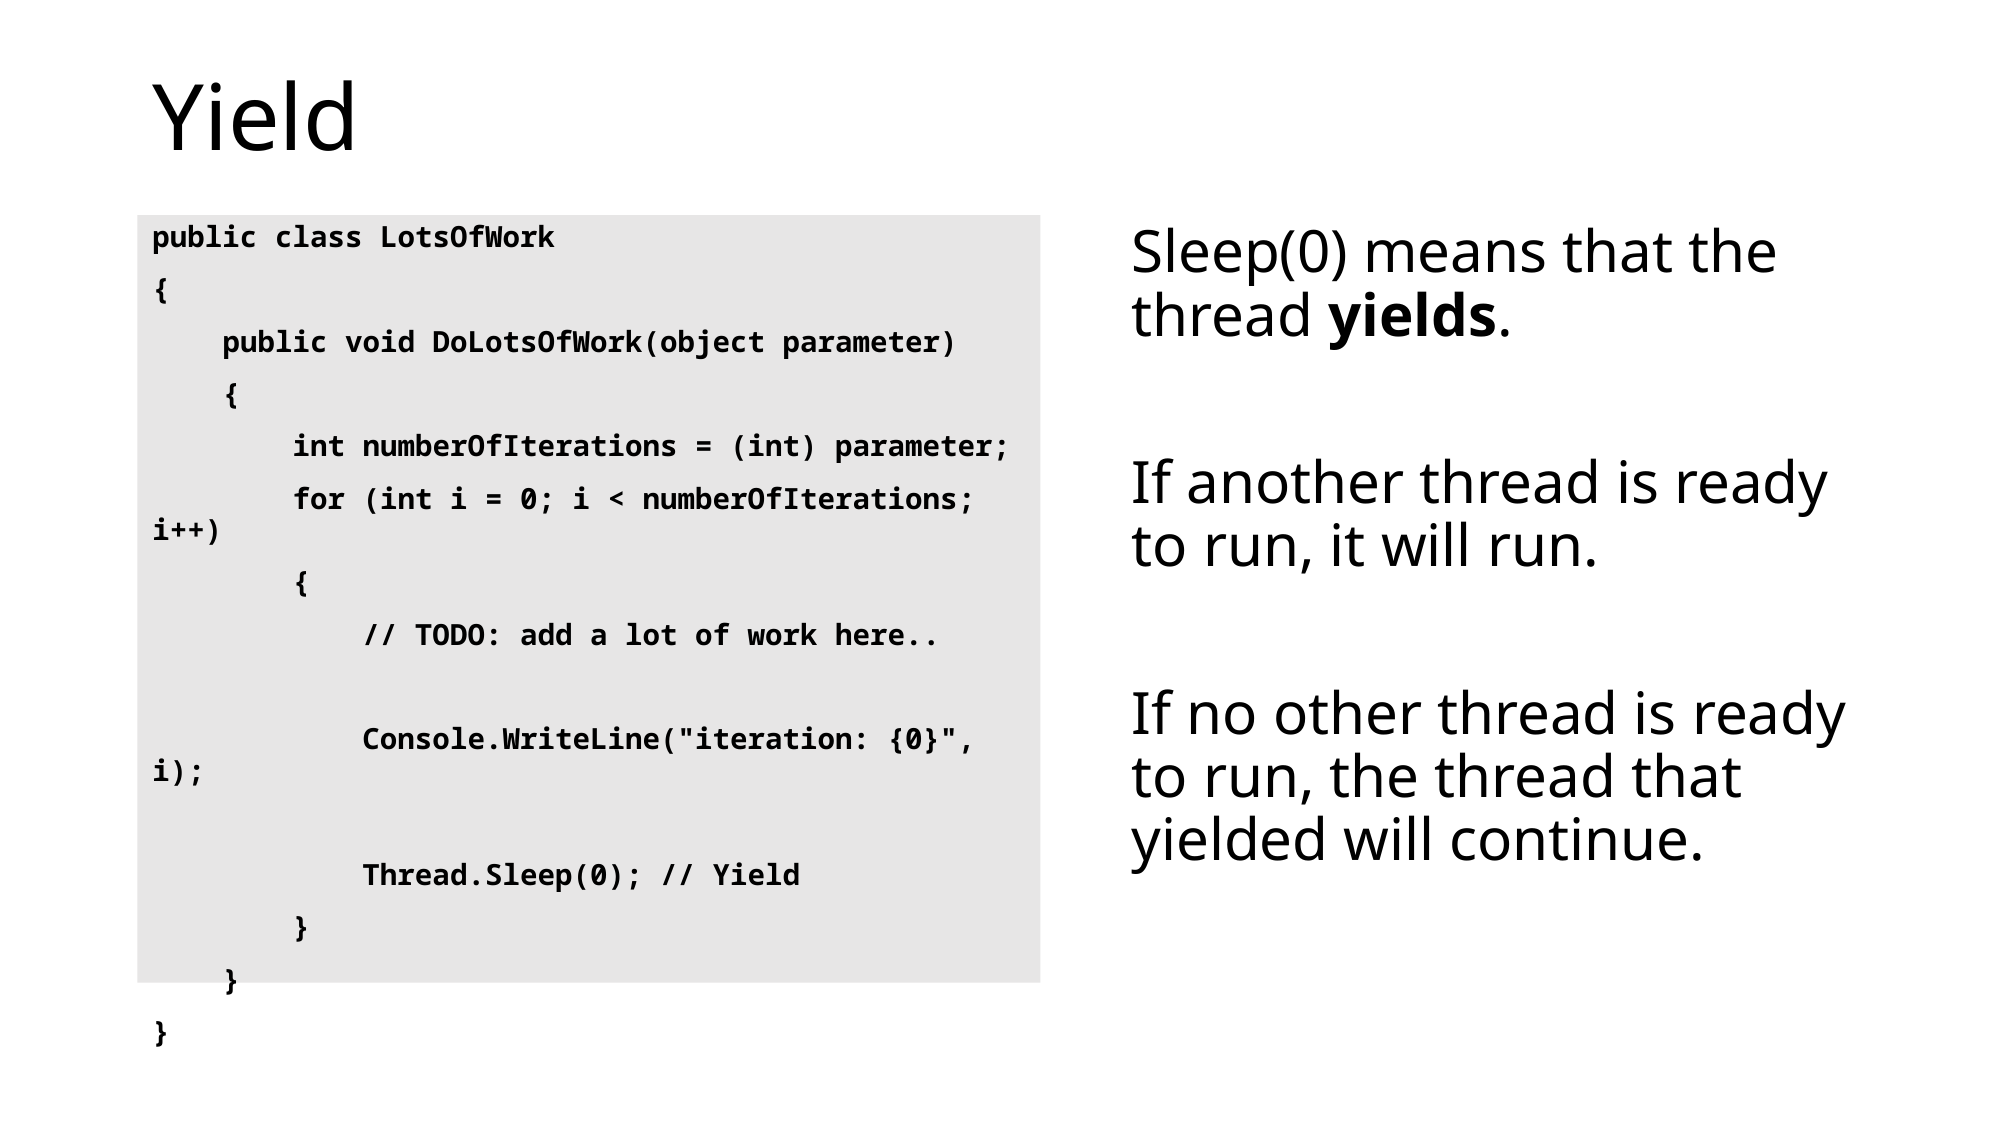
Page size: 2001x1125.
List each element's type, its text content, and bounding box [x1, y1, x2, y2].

text_box public class LotsOfWork { public void DoLotsOfWork(object parameter) { int numberOfIterations = (int) parameter; for (int i = 0; i < numberOfIterations; i++) { // TODO: add a lot of work here.. Console.WriteLine("iteration: {0}", i); Thread.Sleep(0); // Yield } } } [137, 215, 1041, 983]
title Yield [137, 59, 1863, 182]
list Sleep(0) means that the thread yields. If another thread is ready to run, it will run. If no other thread is ready to run, the thread that yielded will continue. [1116, 215, 1863, 1014]
